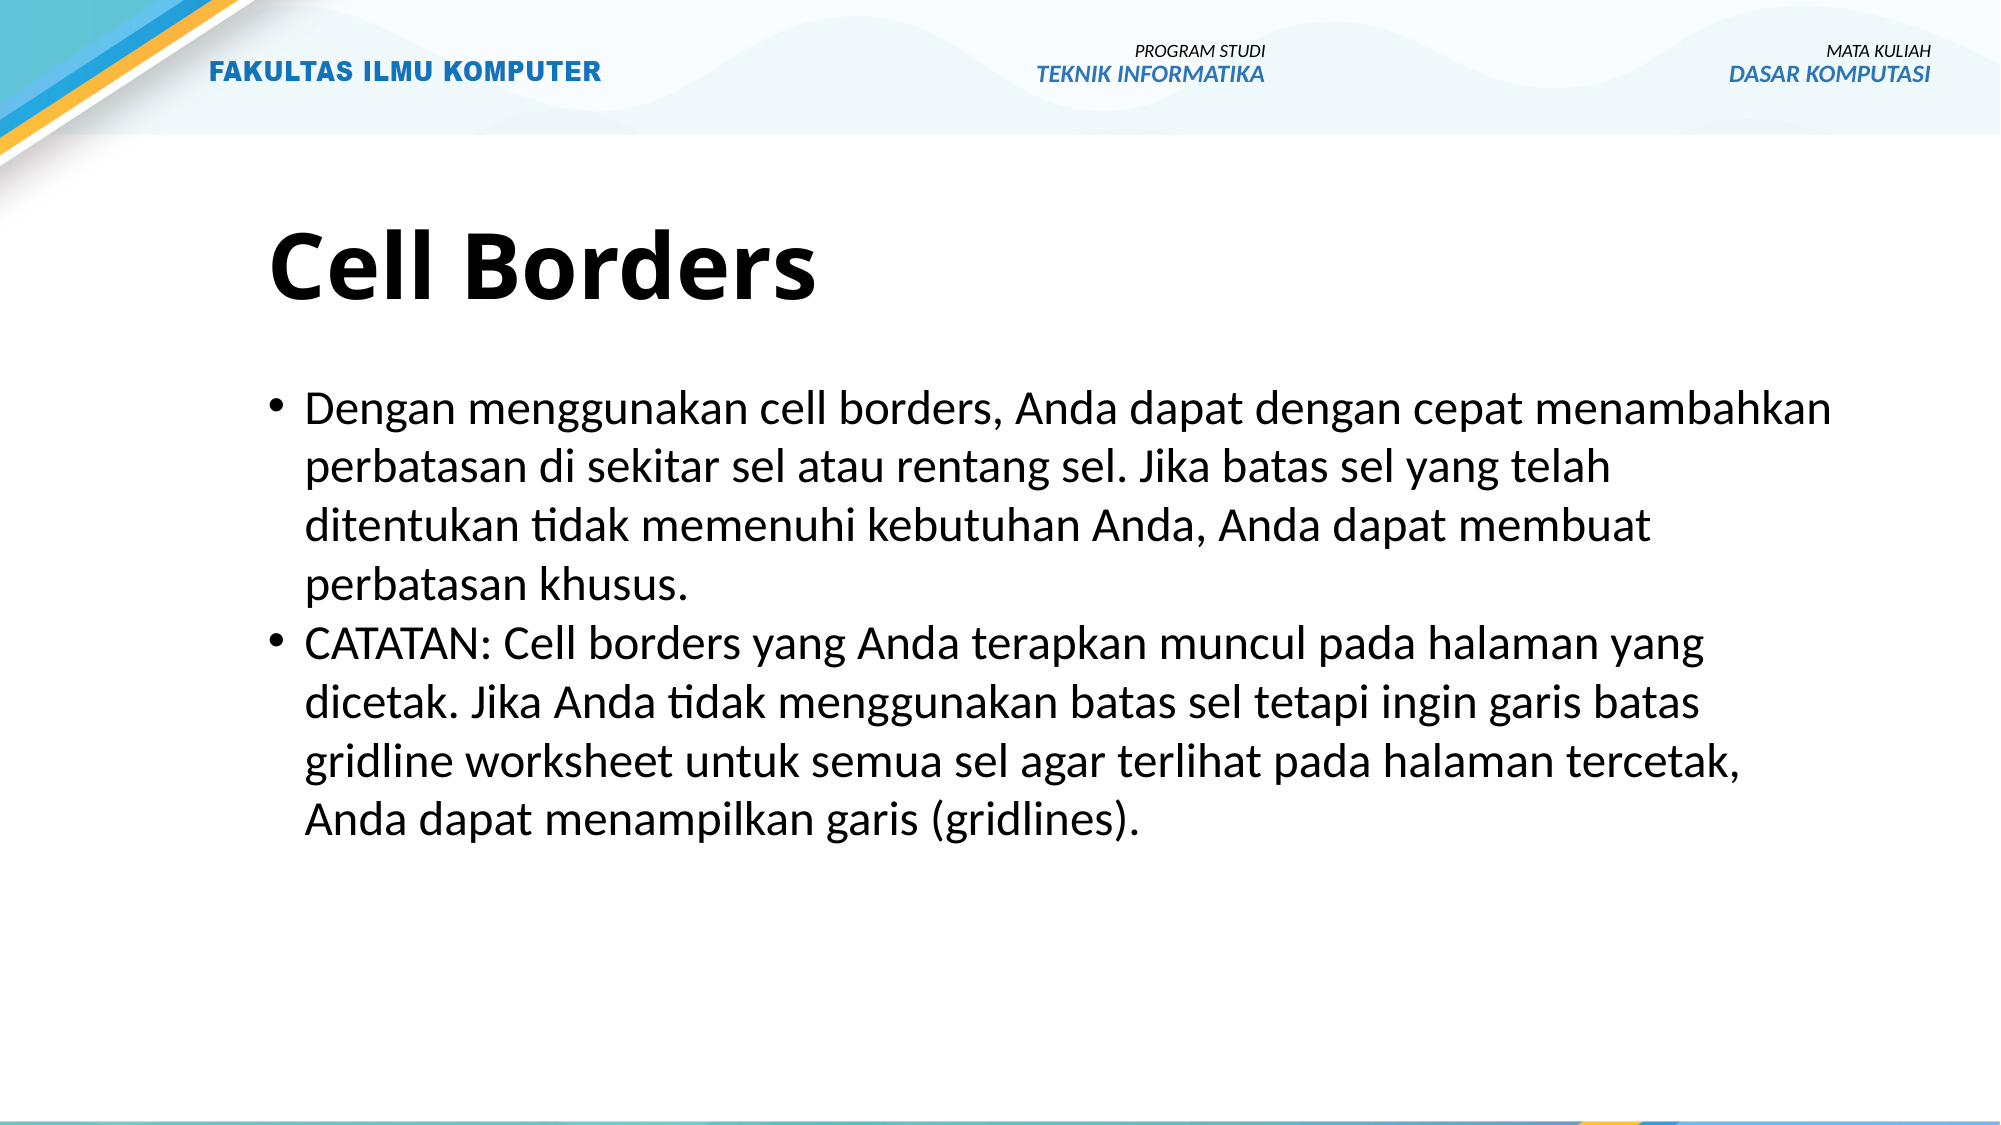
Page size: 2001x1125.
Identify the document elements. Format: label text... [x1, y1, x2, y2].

text_box PROGRAM STUDI TEKNIK INFORMATIKA [904, 33, 1281, 118]
picture [0, 0, 2000, 1125]
text_box MATA KULIAH DASAR KOMPUTASI [1569, 33, 1946, 118]
title Cell Borders [252, 204, 1852, 337]
list Dengan menggunakan cell borders, Anda dapat dengan cepat menambahkan perbatasan di sekitar sel atau rentang sel. Jika batas sel yang telah ditentukan tidak memenuhi kebutuhan Anda, Anda dapat membuat perbatasan khusus. CATATAN: Cell borders yang Anda terapkan muncul pada halaman yang dicetak. Jika Anda tidak menggunakan batas sel tetapi ingin garis batas gridline worksheet untuk semua sel agar terlihat pada halaman tercetak, Anda dapat menampilkan garis (gridlines). [252, 367, 1852, 856]
